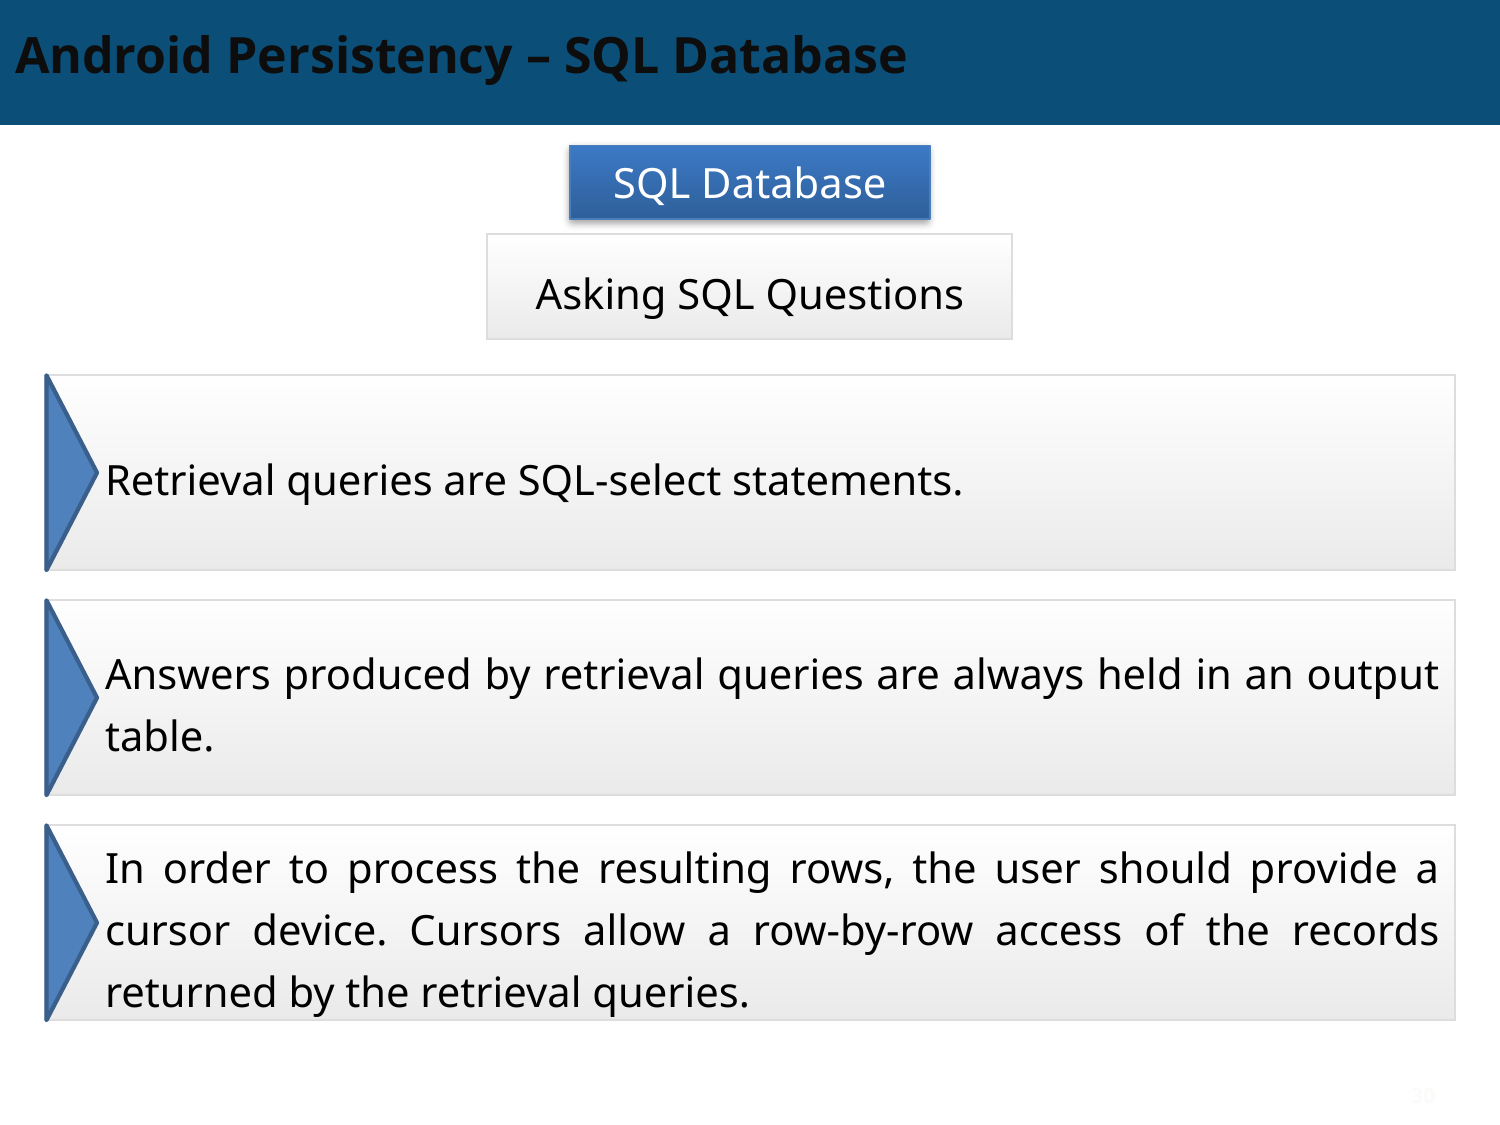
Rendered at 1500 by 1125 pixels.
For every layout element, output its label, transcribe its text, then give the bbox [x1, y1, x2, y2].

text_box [44, 824, 1456, 1021]
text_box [44, 599, 1456, 796]
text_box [44, 374, 1456, 571]
text_box SQL Database [569, 145, 931, 220]
text_box Asking SQL Questions [487, 234, 1013, 340]
title Android Persistency – SQL Database [0, 21, 1351, 86]
